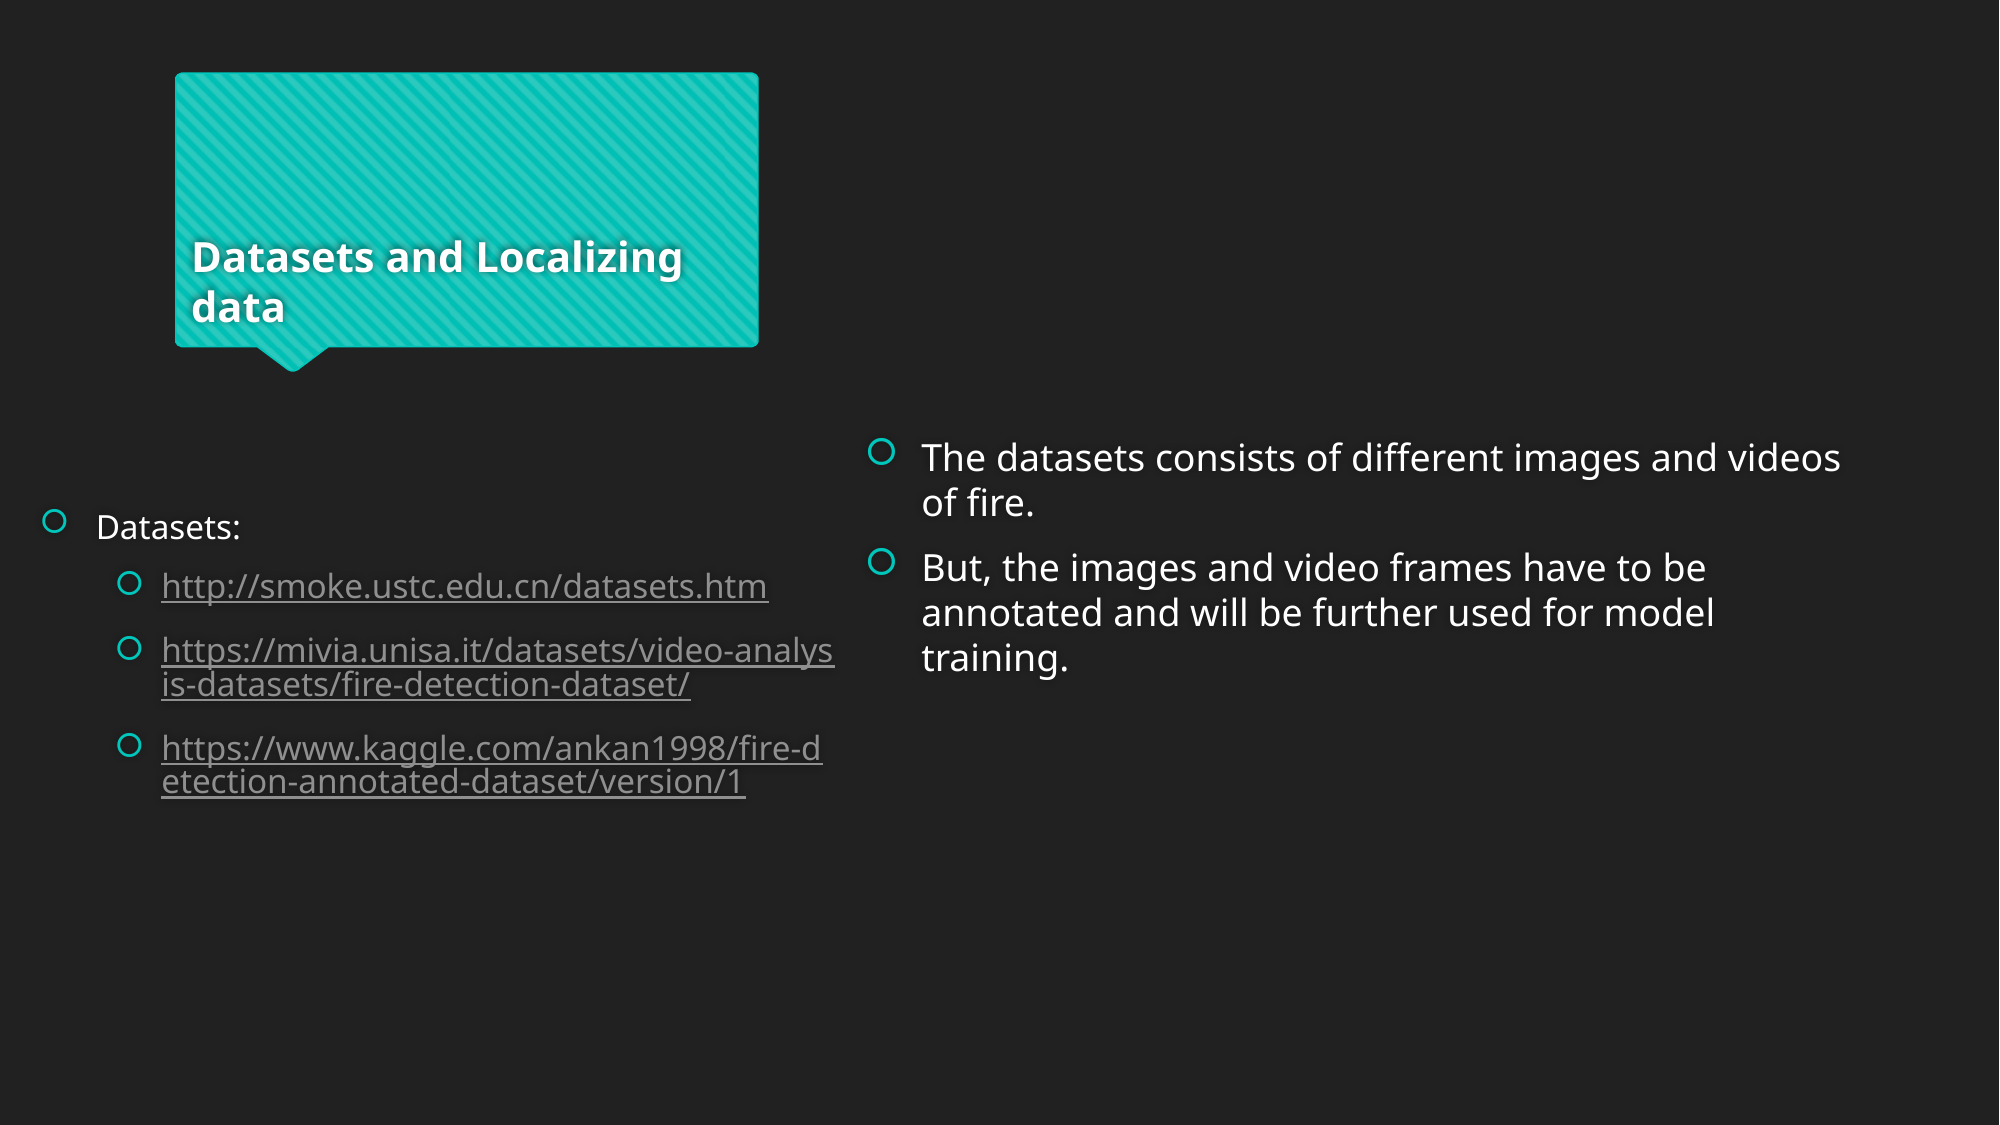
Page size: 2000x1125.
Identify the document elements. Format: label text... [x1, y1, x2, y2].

list The datasets consists of different images and videos of fire. But, the images and video frames have to be annotated and will be further used for model training. [850, 112, 1876, 1001]
title Datasets and Localizing data [175, 73, 758, 339]
text_box Datasets: http://smoke.ustc.edu.cn/datasets.htm https://mivia.unisa.it/datasets/video-analysis-datasets/fire-detection-dataset/ https://www.kaggle.com/ankan1998/fire-detection-annotated-dataset/version/1 [24, 362, 850, 1001]
